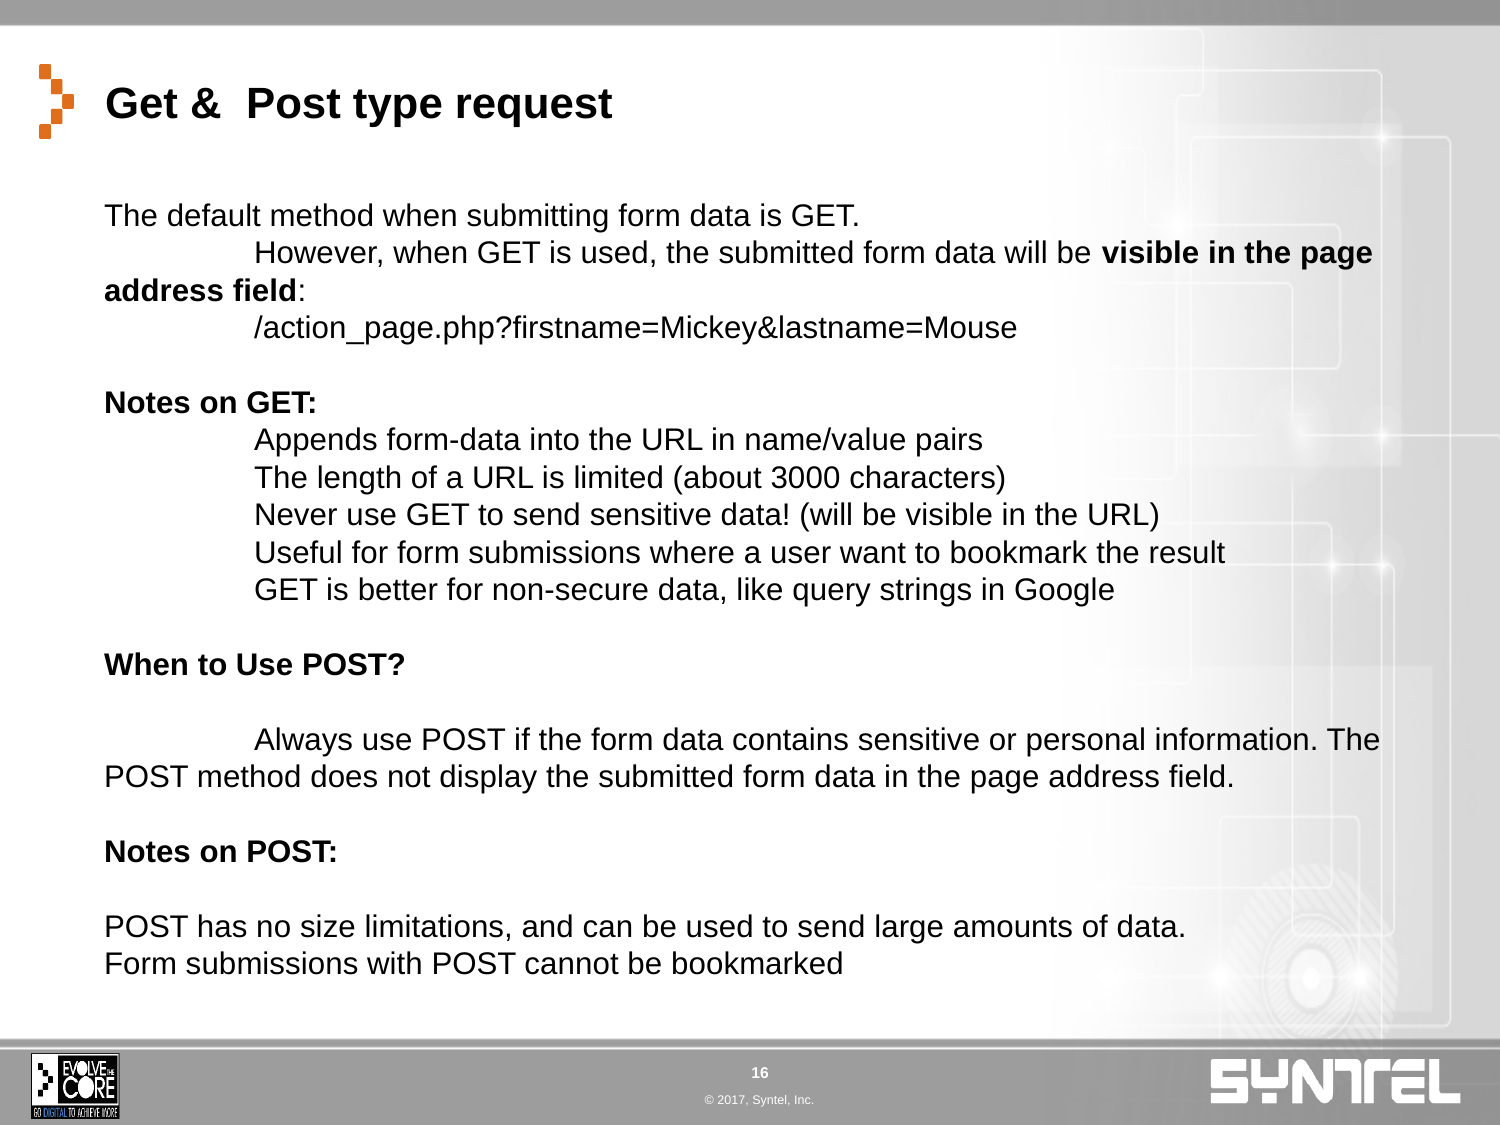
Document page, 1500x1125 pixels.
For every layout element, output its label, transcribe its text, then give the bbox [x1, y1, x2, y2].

picture [0, 0, 1500, 1125]
text_box The default method when submitting form data is GET. However, when GET is used, the submitted form data will be visible in the page address field: /action_page.php?firstname=Mickey&lastname=Mouse Notes on GET: Appends form-data into the URL in name/value pairs The length of a URL is limited (about 3000 characters) Never use GET to send sensitive data! (will be visible in the URL) Useful for form submissions where a user want to bookmark the result GET is better for non-secure data, like query strings in Google When to Use POST? Always use POST if the form data contains sensitive or personal information. The POST method does not display the submitted form data in the page address field. Notes on POST: POST has no size limitations, and can be used to send large amounts of data. Form submissions with POST cannot be bookmarked [89, 187, 1415, 1026]
title Get & Post type request [90, 43, 1462, 160]
